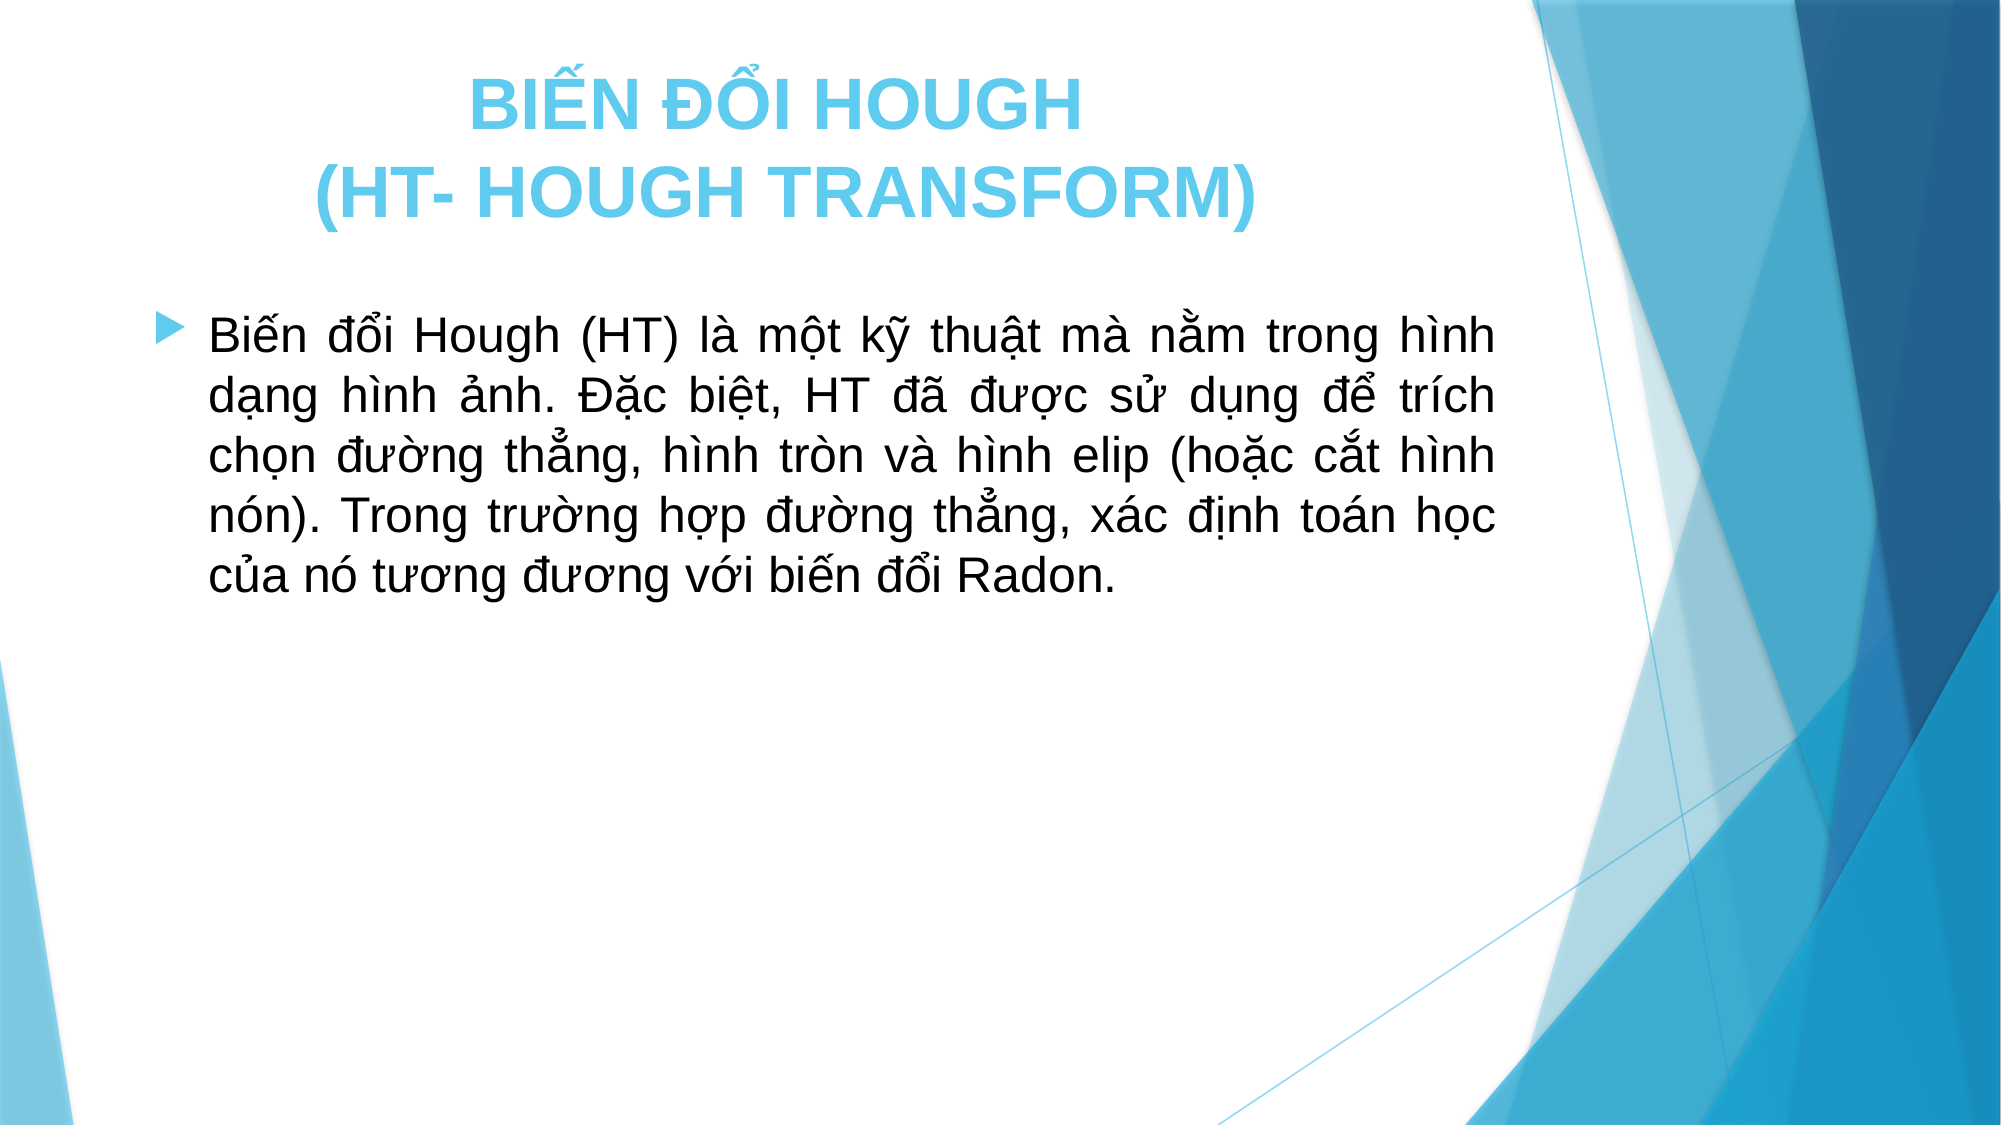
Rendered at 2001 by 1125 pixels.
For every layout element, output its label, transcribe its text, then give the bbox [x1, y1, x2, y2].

title BIẾN ĐỔI HOUGH (HT- HOUGH TRANSFORM) [81, 49, 1492, 266]
list Biến đổi Hough (HT) là một kỹ thuật mà nằm trong hình dạng hình ảnh. Đặc biệt, HT đã được sử dụng để trích chọn đường thẳng, hình tròn và hình elip (hoặc cắt hình nón). Trong trường hợp đường thẳng, xác định toán học của nó tương đương với biến đổi Radon. [137, 294, 1513, 932]
